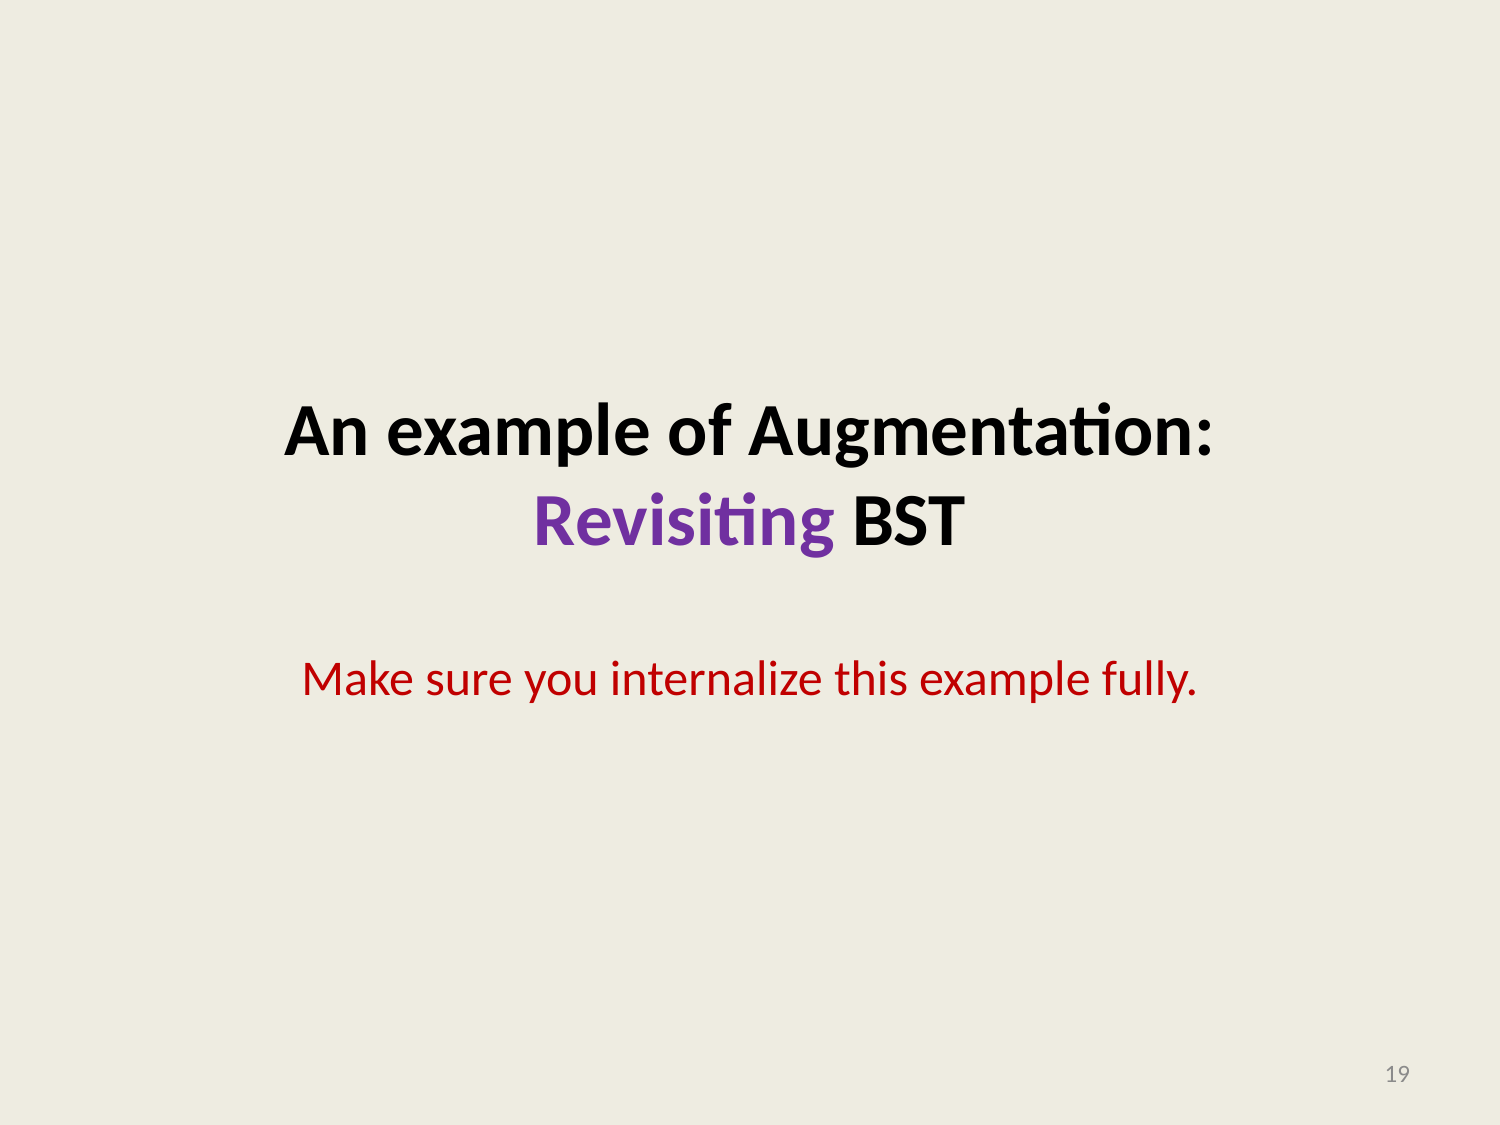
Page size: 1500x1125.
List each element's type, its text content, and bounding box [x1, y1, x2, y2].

subtitle Make sure you internalize this example fully. [225, 637, 1275, 925]
title An example of Augmentation: Revisiting BST [112, 349, 1388, 591]
slide_number 19 [1074, 1042, 1425, 1103]
